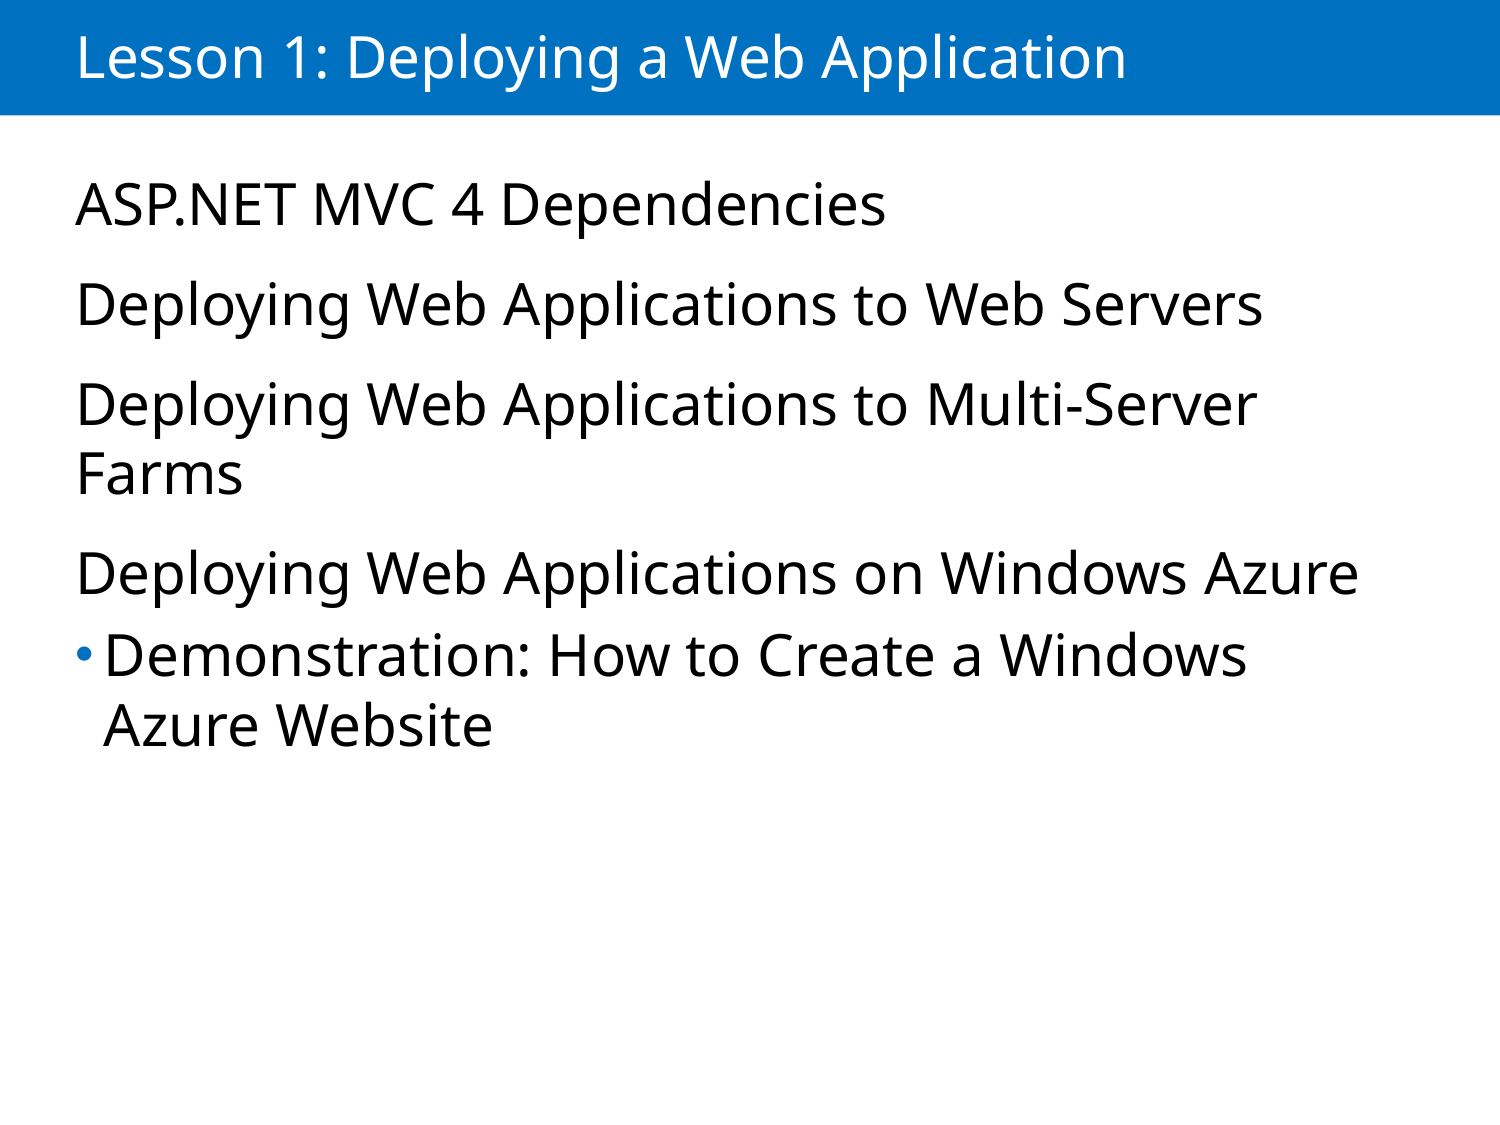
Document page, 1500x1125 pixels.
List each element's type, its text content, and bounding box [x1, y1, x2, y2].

list ASP.NET MVC 4 Dependencies Deploying Web Applications to Web Servers Deploying Web Applications to Multi-Server Farms Deploying Web Applications on Windows Azure Demonstration: How to Create a Windows Azure Website [74, 167, 1408, 1013]
title Lesson 1: Deploying a Web Application [75, 0, 1351, 122]
